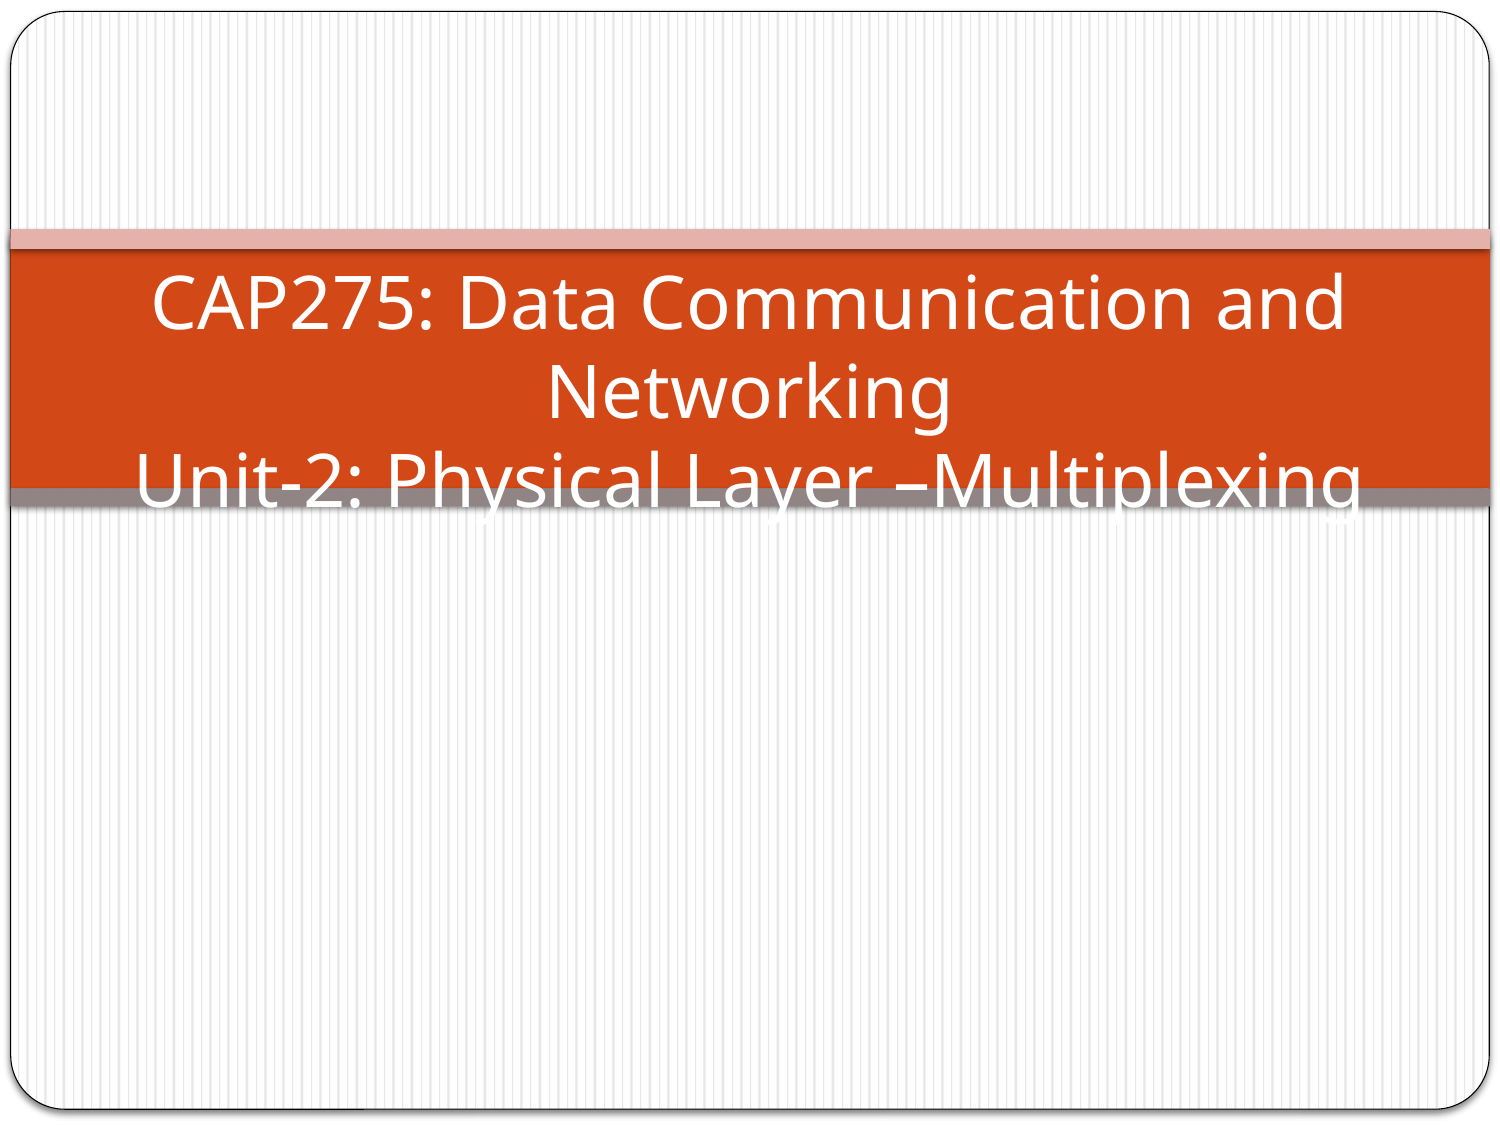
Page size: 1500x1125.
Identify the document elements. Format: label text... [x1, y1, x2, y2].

title CAP275: Data Communication and Networking Unit-2: Physical Layer –Multiplexing [0, 247, 1500, 539]
